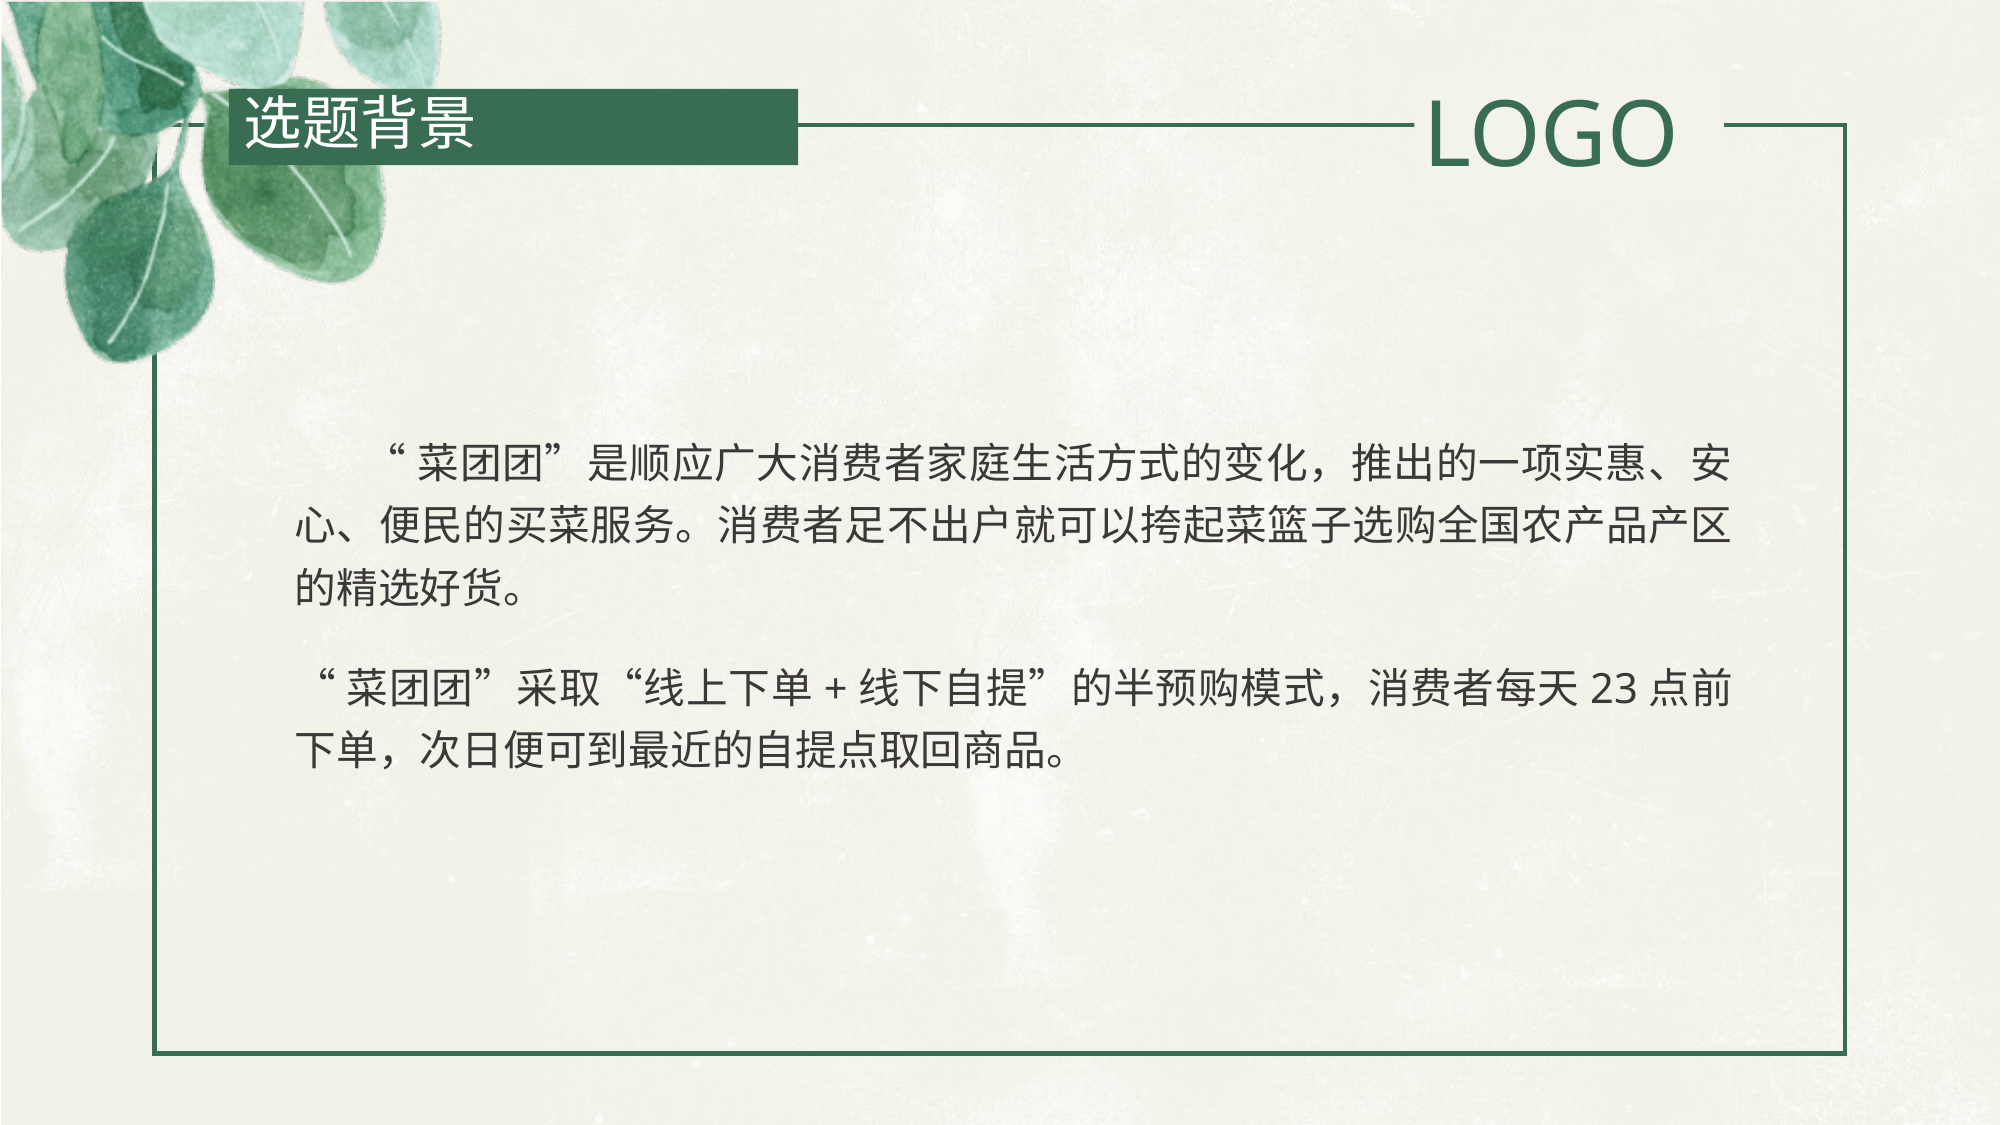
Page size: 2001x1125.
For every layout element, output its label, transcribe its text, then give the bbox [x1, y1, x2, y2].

title 选题背景 [228, 88, 800, 164]
picture [1, 0, 2000, 1125]
text_box “菜团团”是顺应广大消费者家庭生活方式的变化，推出的一项实惠、安心、便民的买菜服务。消费者足不出户就可以挎起菜篮子选购全国农产品产区的精选好货。 “菜团团”采取“线上下单+线下自提”的半预购模式，消费者每天23点前下单，次日便可到最近的自提点取回商品。 [294, 424, 1733, 775]
